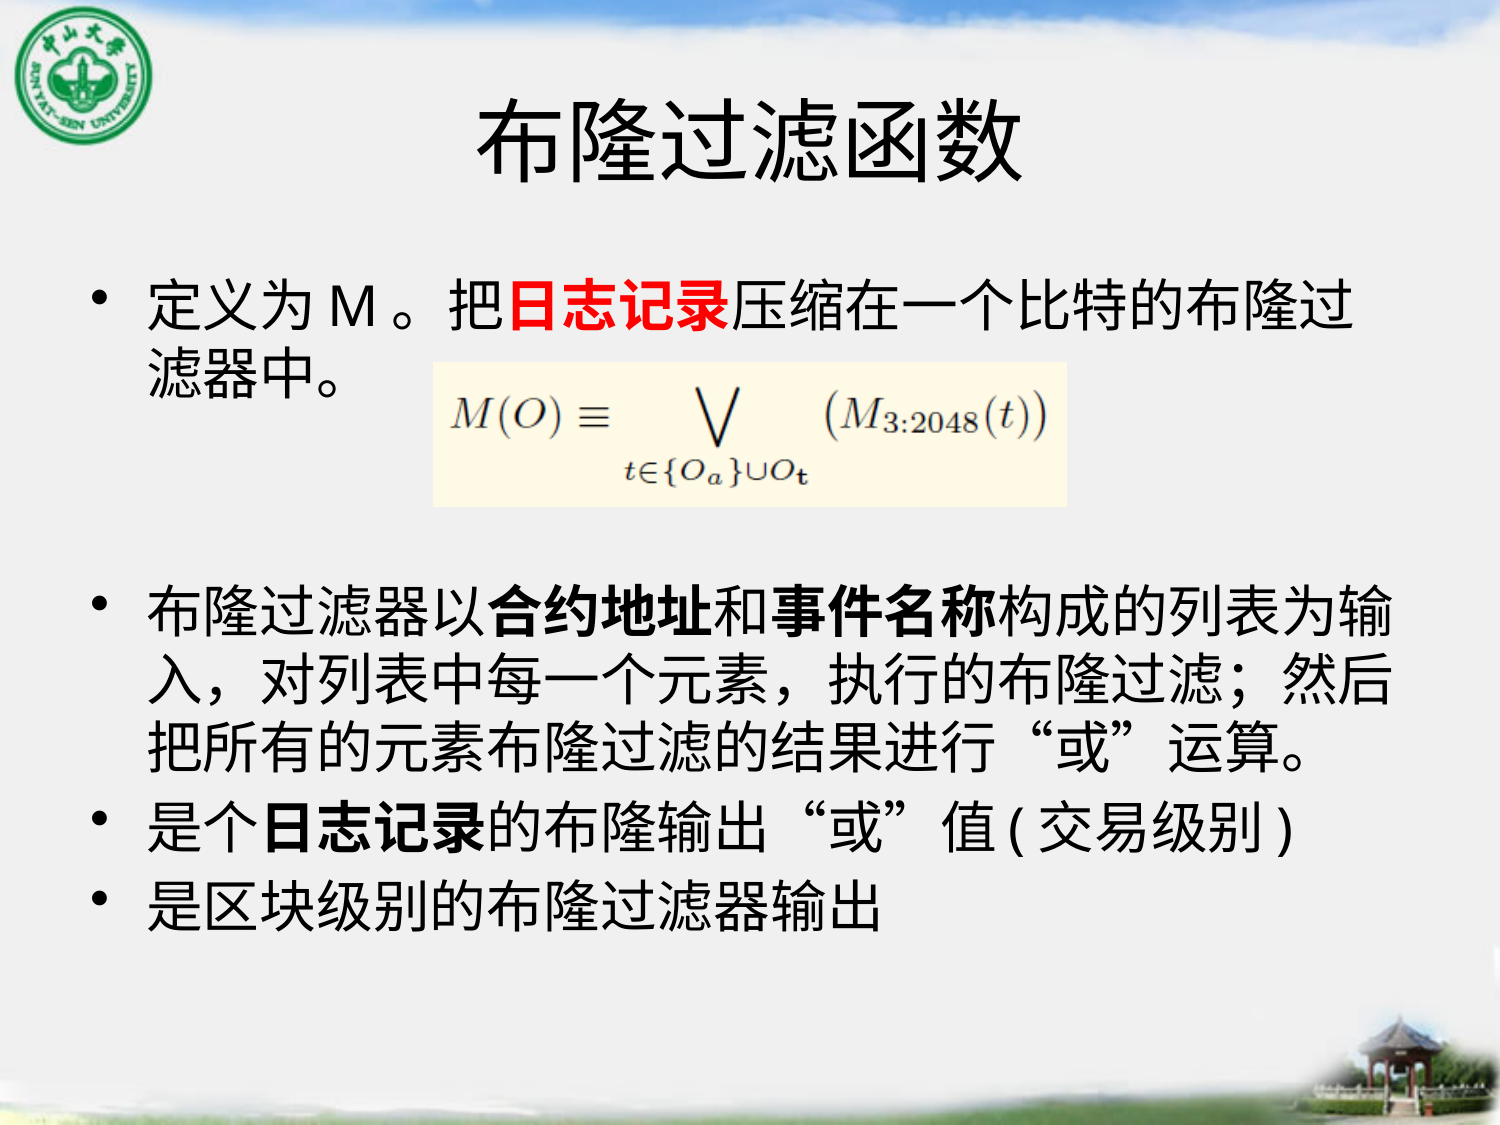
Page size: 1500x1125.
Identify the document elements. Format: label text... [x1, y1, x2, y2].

picture [0, 0, 1500, 1125]
title 布隆过滤函数 [75, 45, 1425, 233]
